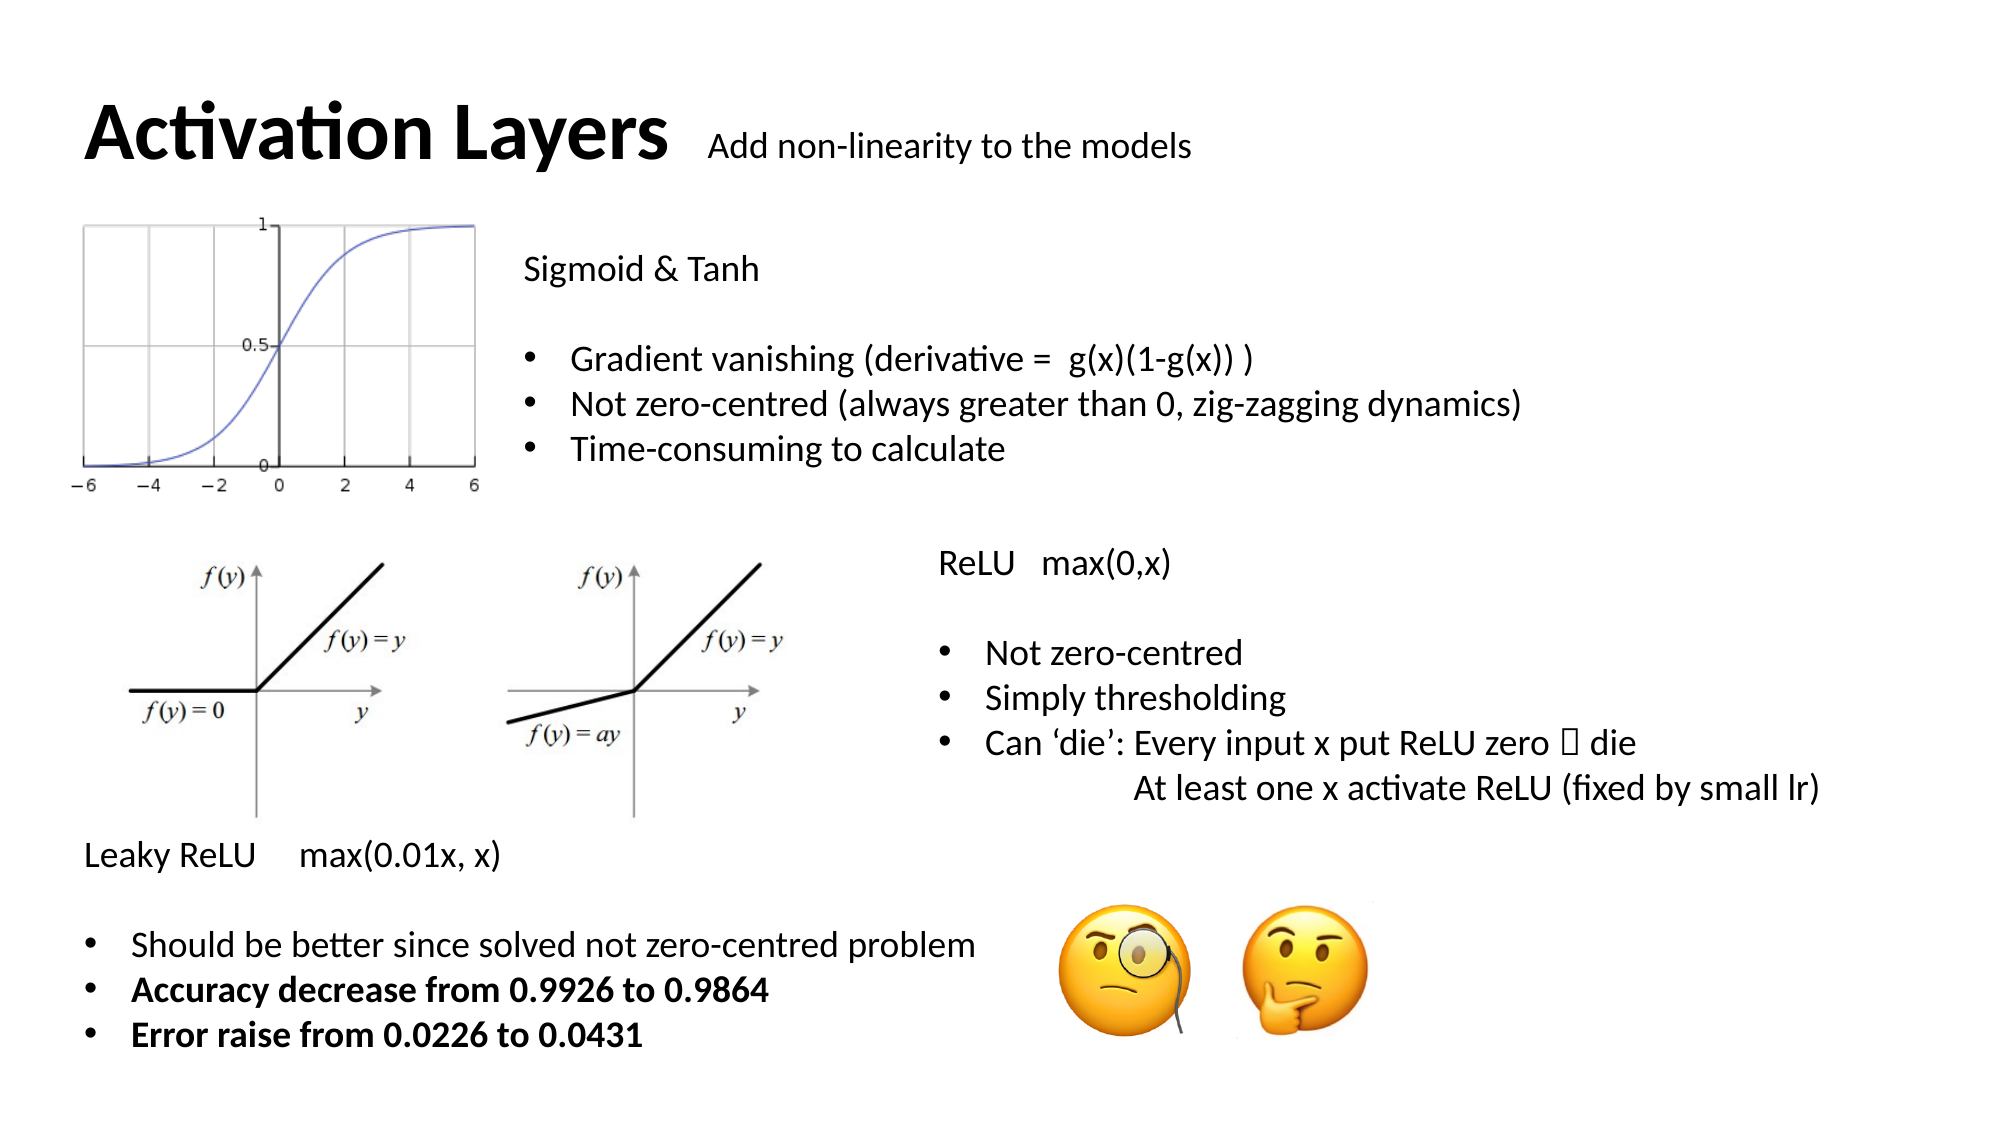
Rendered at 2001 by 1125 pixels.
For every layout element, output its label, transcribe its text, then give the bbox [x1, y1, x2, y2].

text_box Activation Layers [69, 69, 885, 184]
text_box ReLU max(0,x) Not zero-centred Simply thresholding Can ‘die’: Every input x put ReLU zero  die At least one x activate ReLU (fixed by small lr) [923, 530, 1893, 816]
text_box Sigmoid & Tanh Gradient vanishing (derivative = g(x)(1-g(x)) ) Not zero-centred (always greater than 0, zig-zagging dynamics) Time-consuming to calculate [510, 236, 1679, 476]
text_box Add non-linearity to the models [692, 113, 1272, 174]
picture [54, 207, 505, 508]
picture [1235, 900, 1374, 1039]
picture [1042, 888, 1206, 1052]
text_box Leaky ReLU max(0.01x, x) Should be better since solved not zero-centred problem Accuracy decrease from 0.9926 to 0.9864 Error raise from 0.0226 to 0.0431 [69, 822, 1039, 1062]
picture [70, 544, 839, 843]
